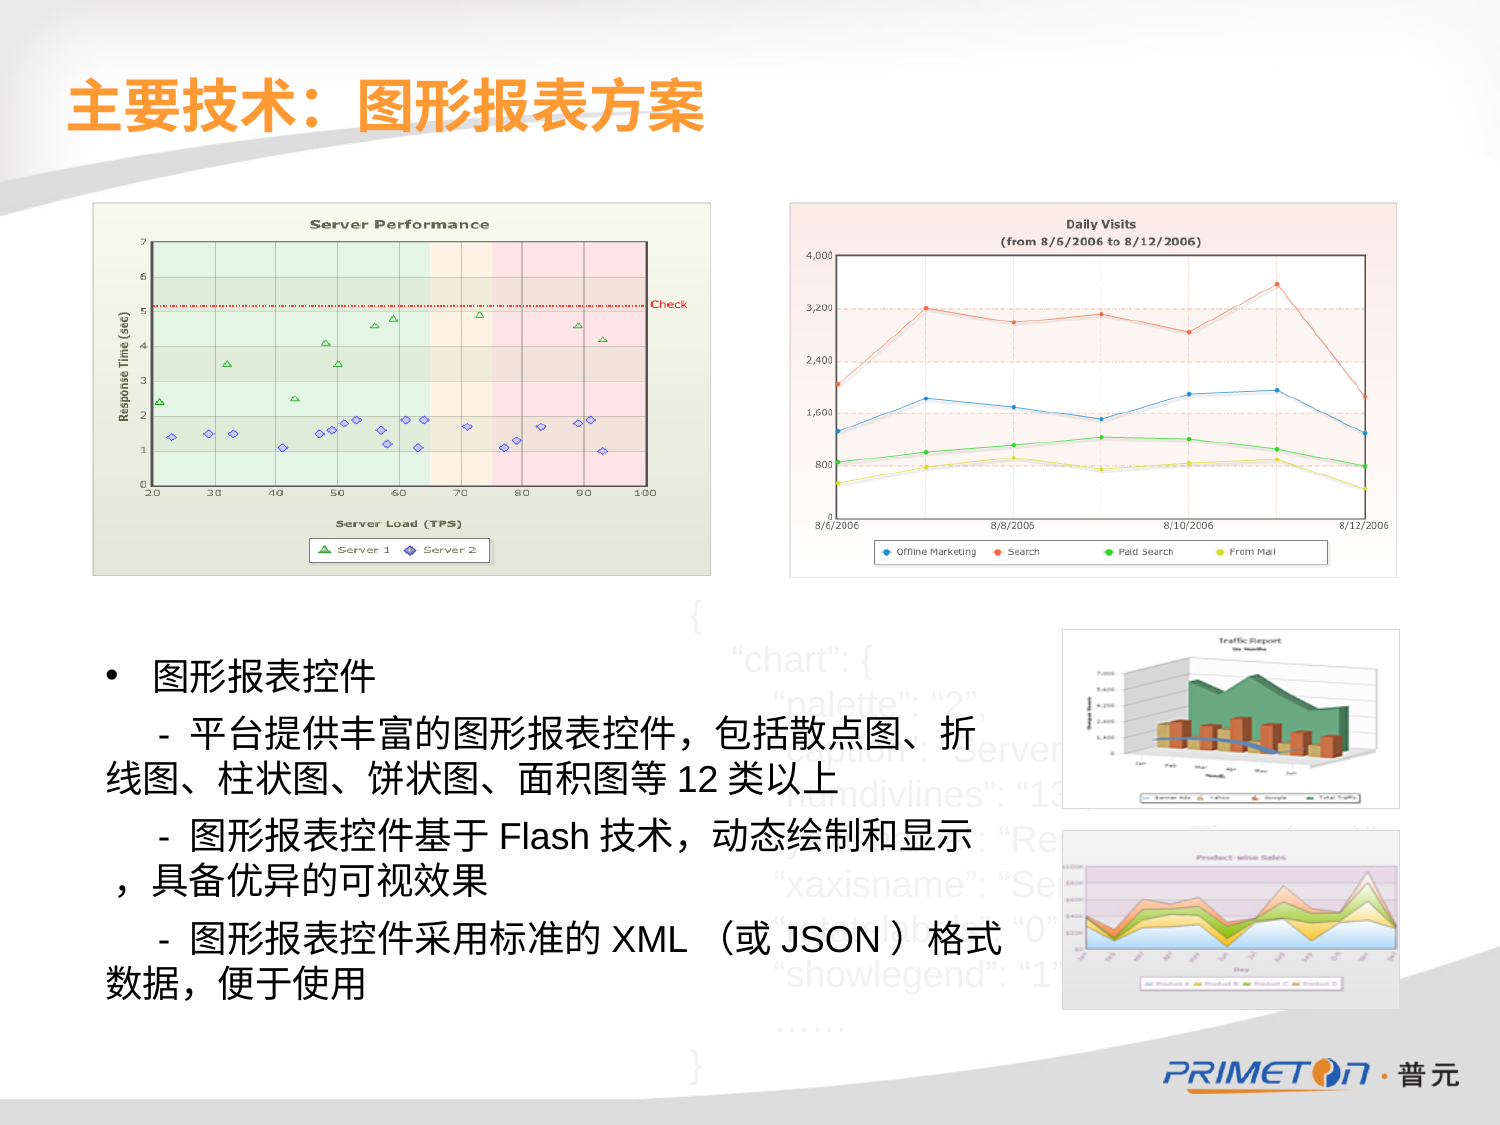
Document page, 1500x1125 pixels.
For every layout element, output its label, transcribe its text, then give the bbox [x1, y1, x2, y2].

text_box { “chart”: { “palette”: “2”, “caption”: “Server Performance”, “numdivlines”: “13”, “yaxisname”: “Response Time (sec)”, “xaxisname”: “Server Load (TPS)”, “rotatelabels”: “0”, “showlegend”: “1”, …… } [675, 582, 1423, 1093]
text_box 图形报表控件 - 平台提供丰富的图形报表控件，包括散点图、折线图、柱状图、饼状图、面积图等12类以上 - 图形报表控件基于Flash技术，动态绘制和显示 ，具备优异的可视效果 - 图形报表控件采用标准的XML（或JSON）格式数据，便于使用 [90, 645, 1025, 1013]
picture [0, 0, 1500, 1125]
title 主要技术：图形报表方案 [49, 57, 1463, 151]
